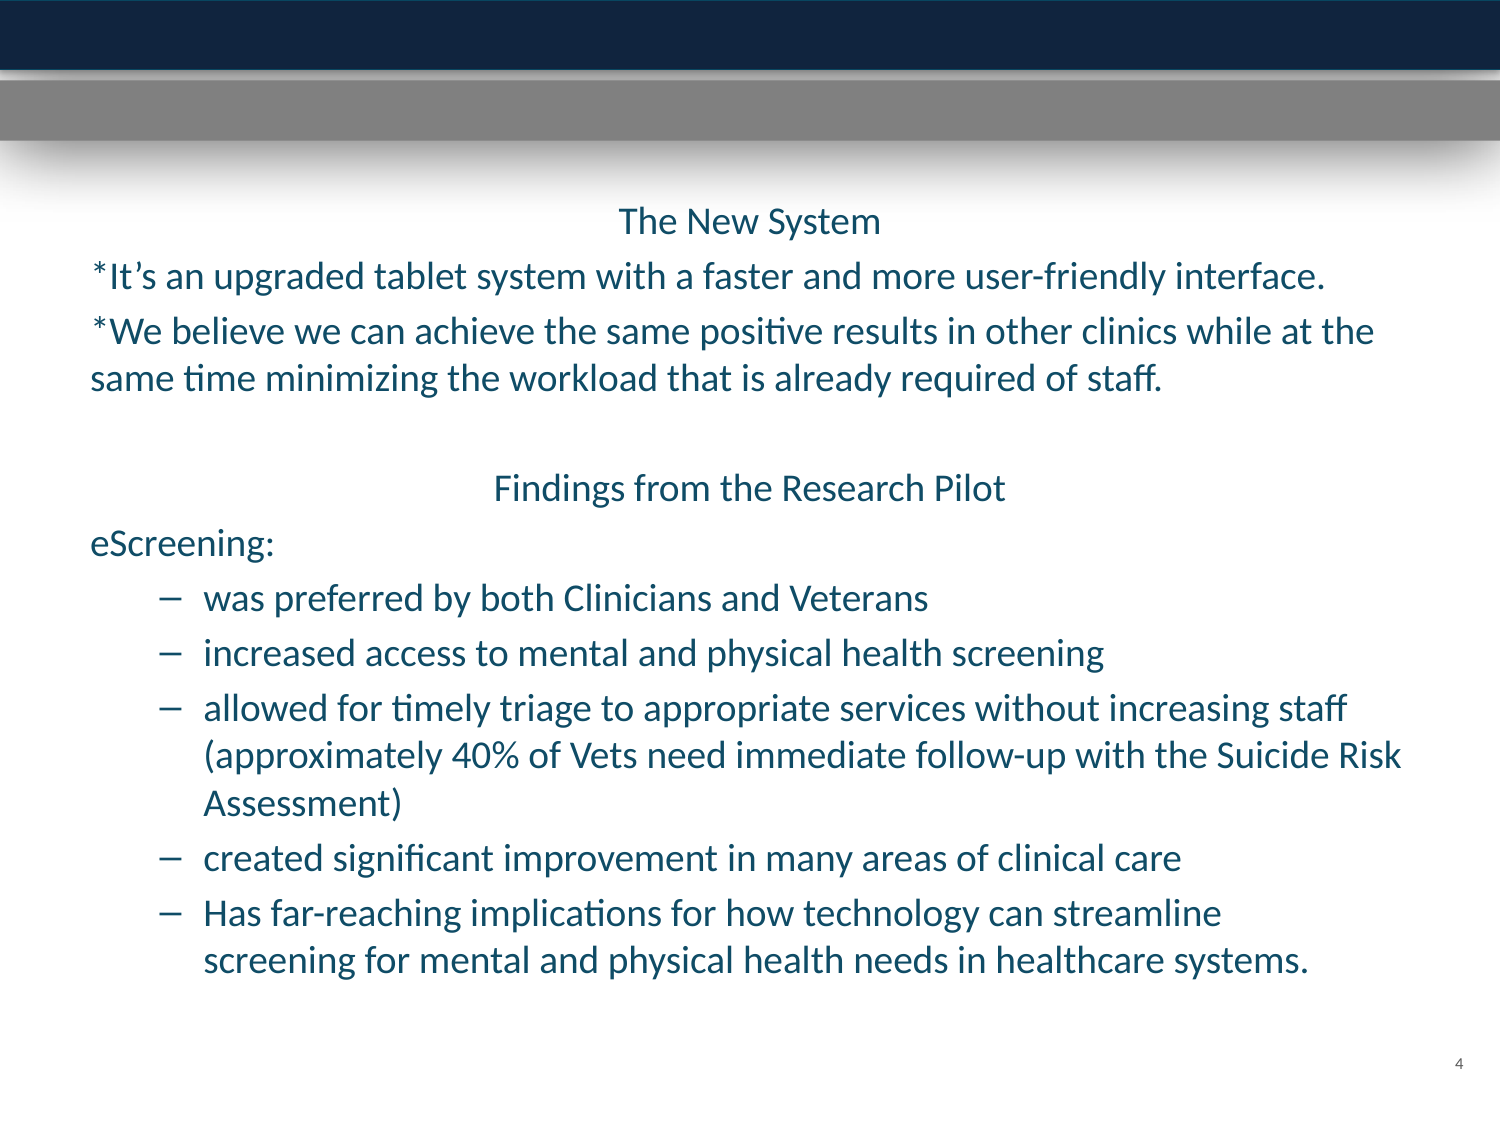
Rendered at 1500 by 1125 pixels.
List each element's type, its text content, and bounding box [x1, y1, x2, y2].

slide_number 4 [1403, 1032, 1479, 1093]
list The New System *It’s an upgraded tablet system with a faster and more user-friendly interface. *We believe we can achieve the same positive results in other clinics while at the same time minimizing the workload that is already required of staff. Findings from the Research Pilot eScreening: was preferred by both Clinicians and Veterans increased access to mental and physical health screening allowed for timely triage to appropriate services without increasing staff (approximately 40% of Vets need immediate follow-up with the Suicide Risk Assessment) created significant improvement in many areas of clinical care Has far-reaching implications for how technology can streamline screening for mental and physical health needs in healthcare systems. [75, 187, 1425, 1005]
